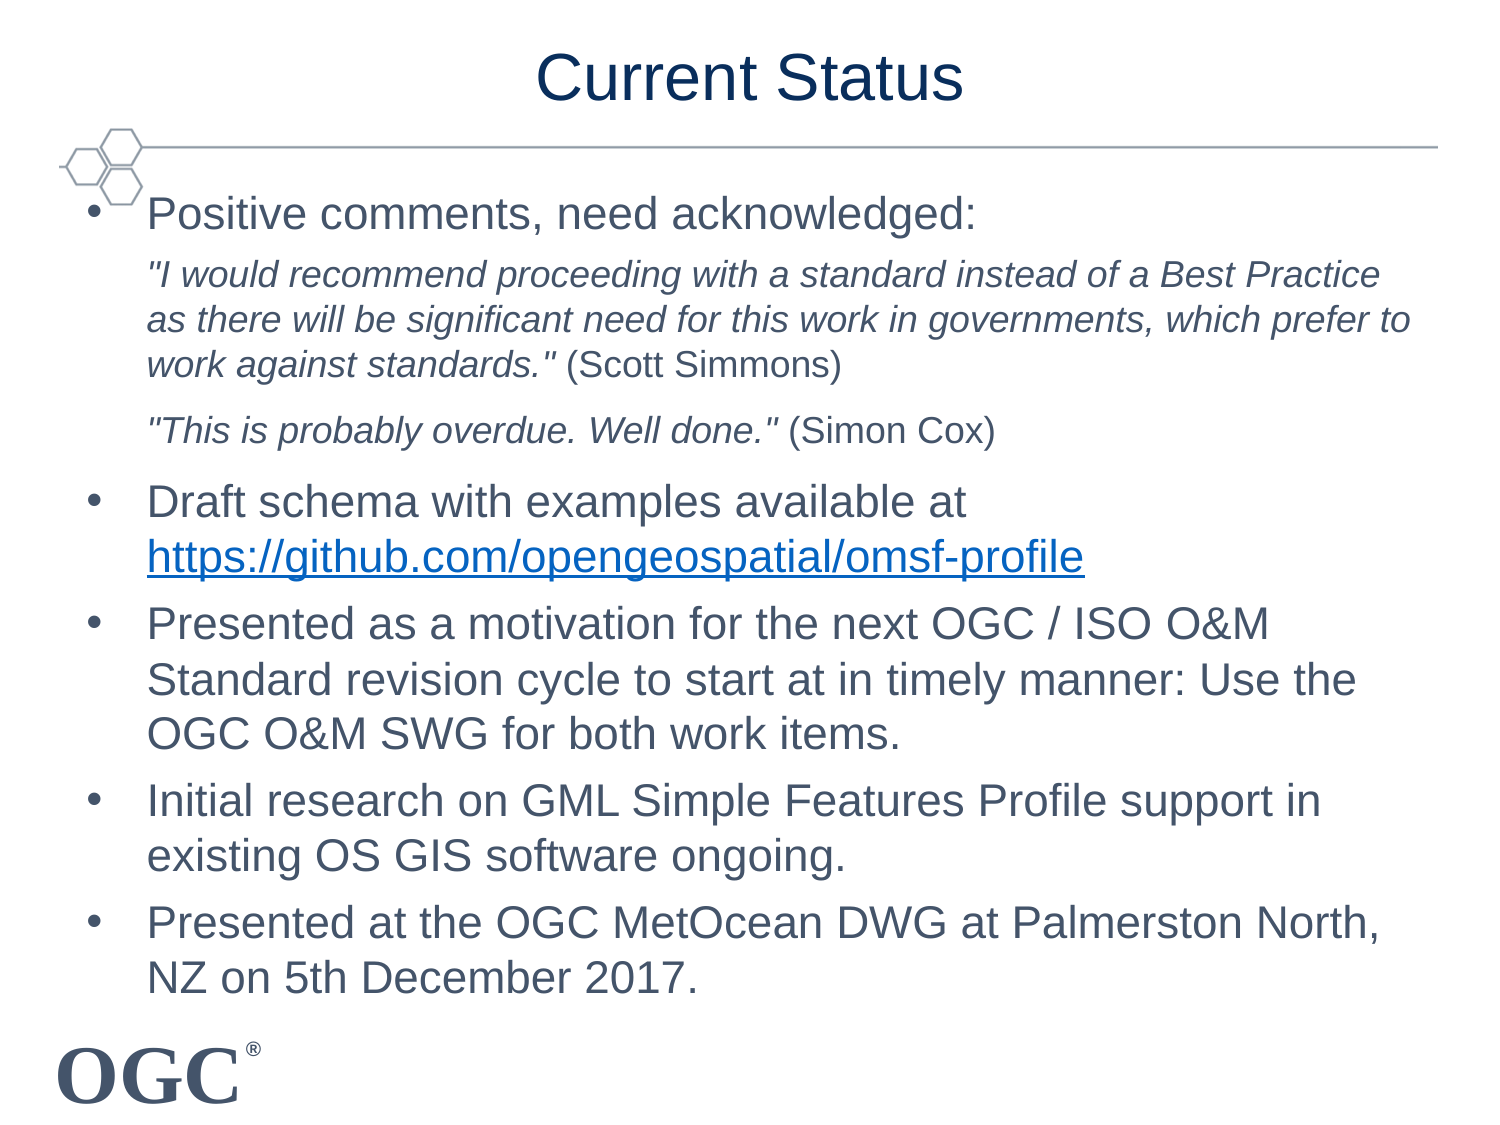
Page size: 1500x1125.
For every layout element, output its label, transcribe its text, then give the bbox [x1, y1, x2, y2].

picture [59, 135, 1438, 168]
title Current Status [38, 22, 1463, 135]
list Positive comments, need acknowledged: "I would recommend proceeding with a standard instead of a Best Practice as there will be significant need for this work in governments, which prefer to work against standards." (Scott Simmons) "This is probably overdue. Well done." (Simon Cox) Draft schema with examples available at https://github.com/opengeospatial/omsf-profile Presented as a motivation for the next OGC / ISO O&M Standard revision cycle to start at in timely manner: Use the OGC O&M SWG for both work items. Initial research on GML Simple Features Profile support in existing OS GIS software ongoing. Presented at the OGC MetOcean DWG at Palmerston North, NZ on 5th December 2017. [56, 168, 1445, 1031]
